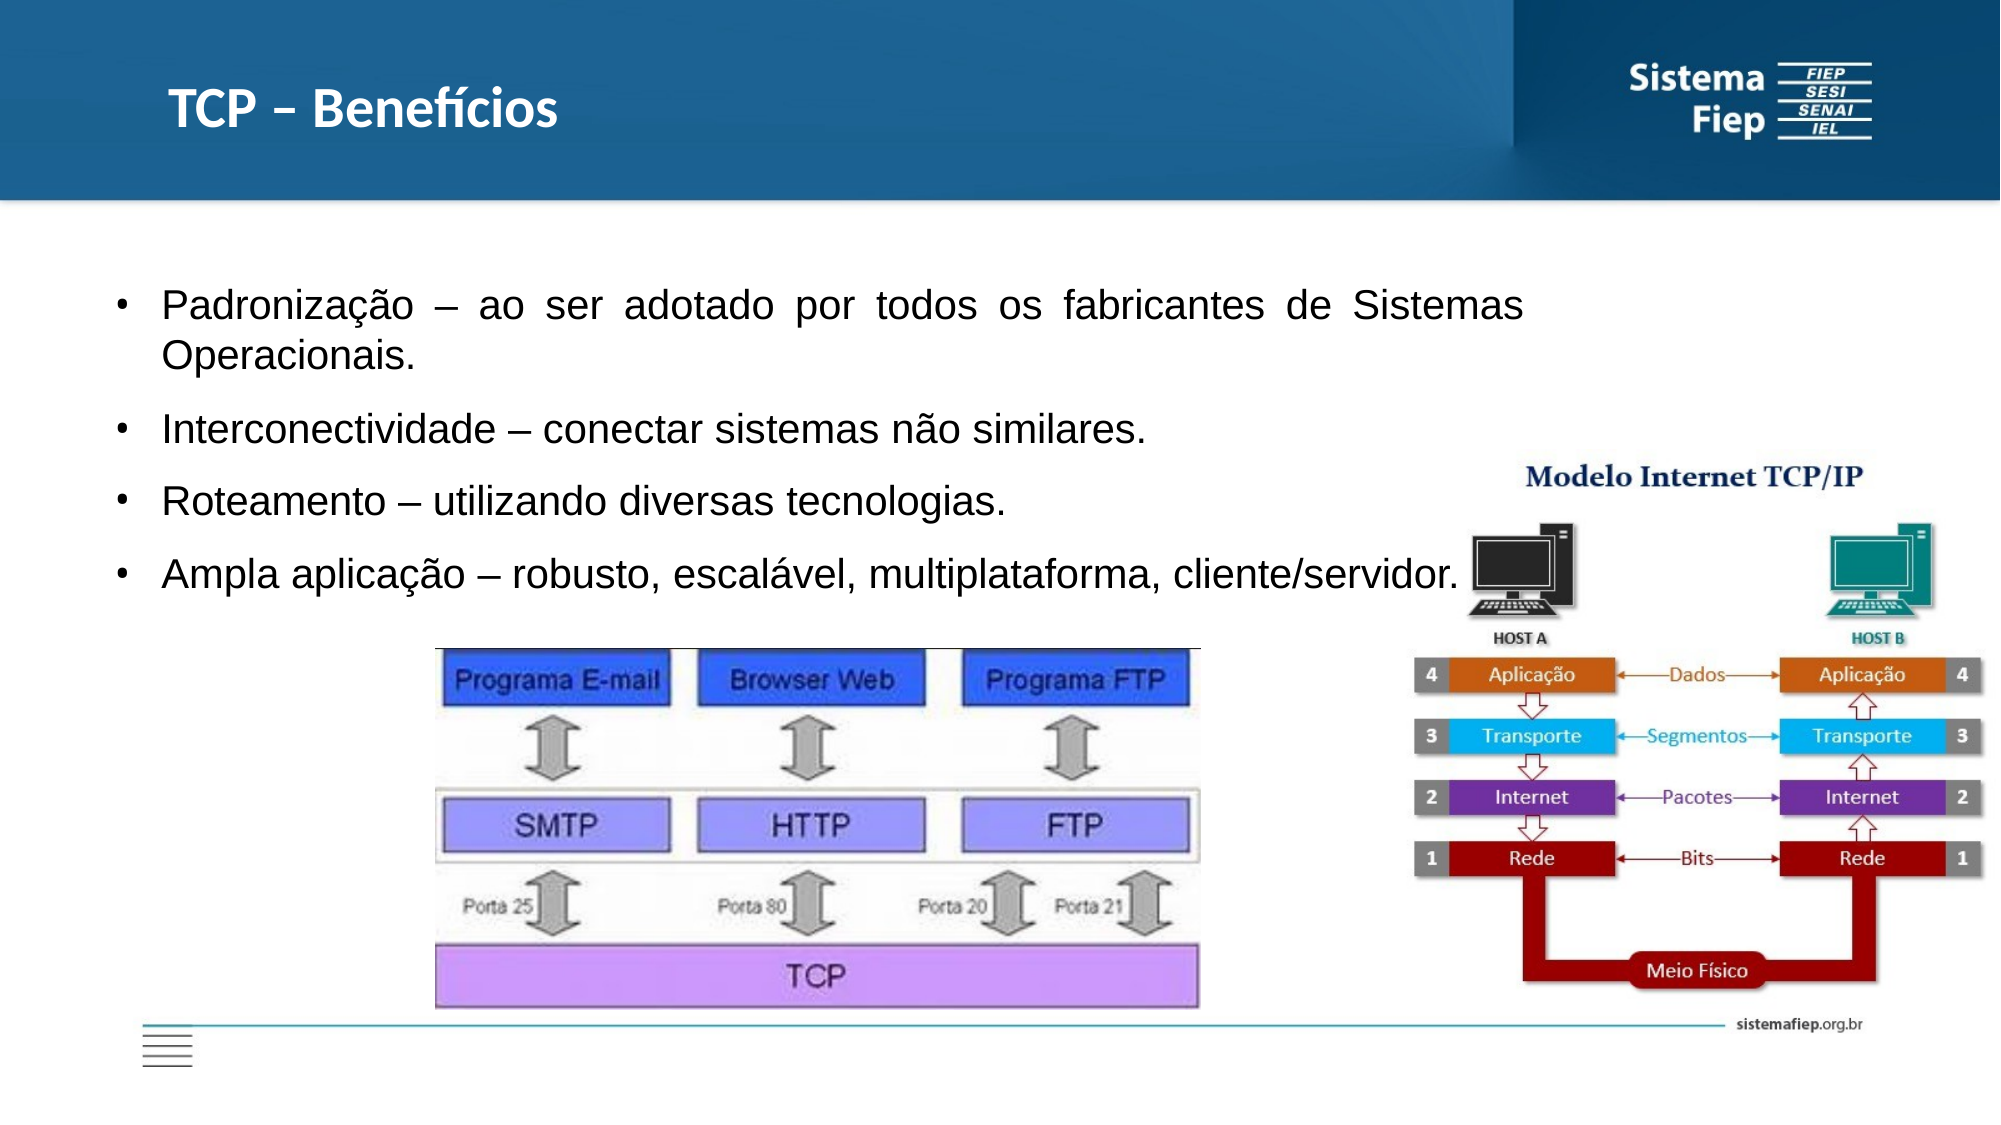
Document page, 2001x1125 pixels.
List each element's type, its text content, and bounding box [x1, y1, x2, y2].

picture [0, 0, 2000, 1067]
text_box Padronização – ao ser adotado por todos os fabricantes de Sistemas Operacionais. Interconectividade – conectar sistemas não similares. Roteamento – utilizando diversas tecnologias. Ampla aplicação – robusto, escalável, multiplataforma, cliente/servidor. [112, 251, 1525, 597]
title TCP – Benefícios [166, 67, 905, 251]
